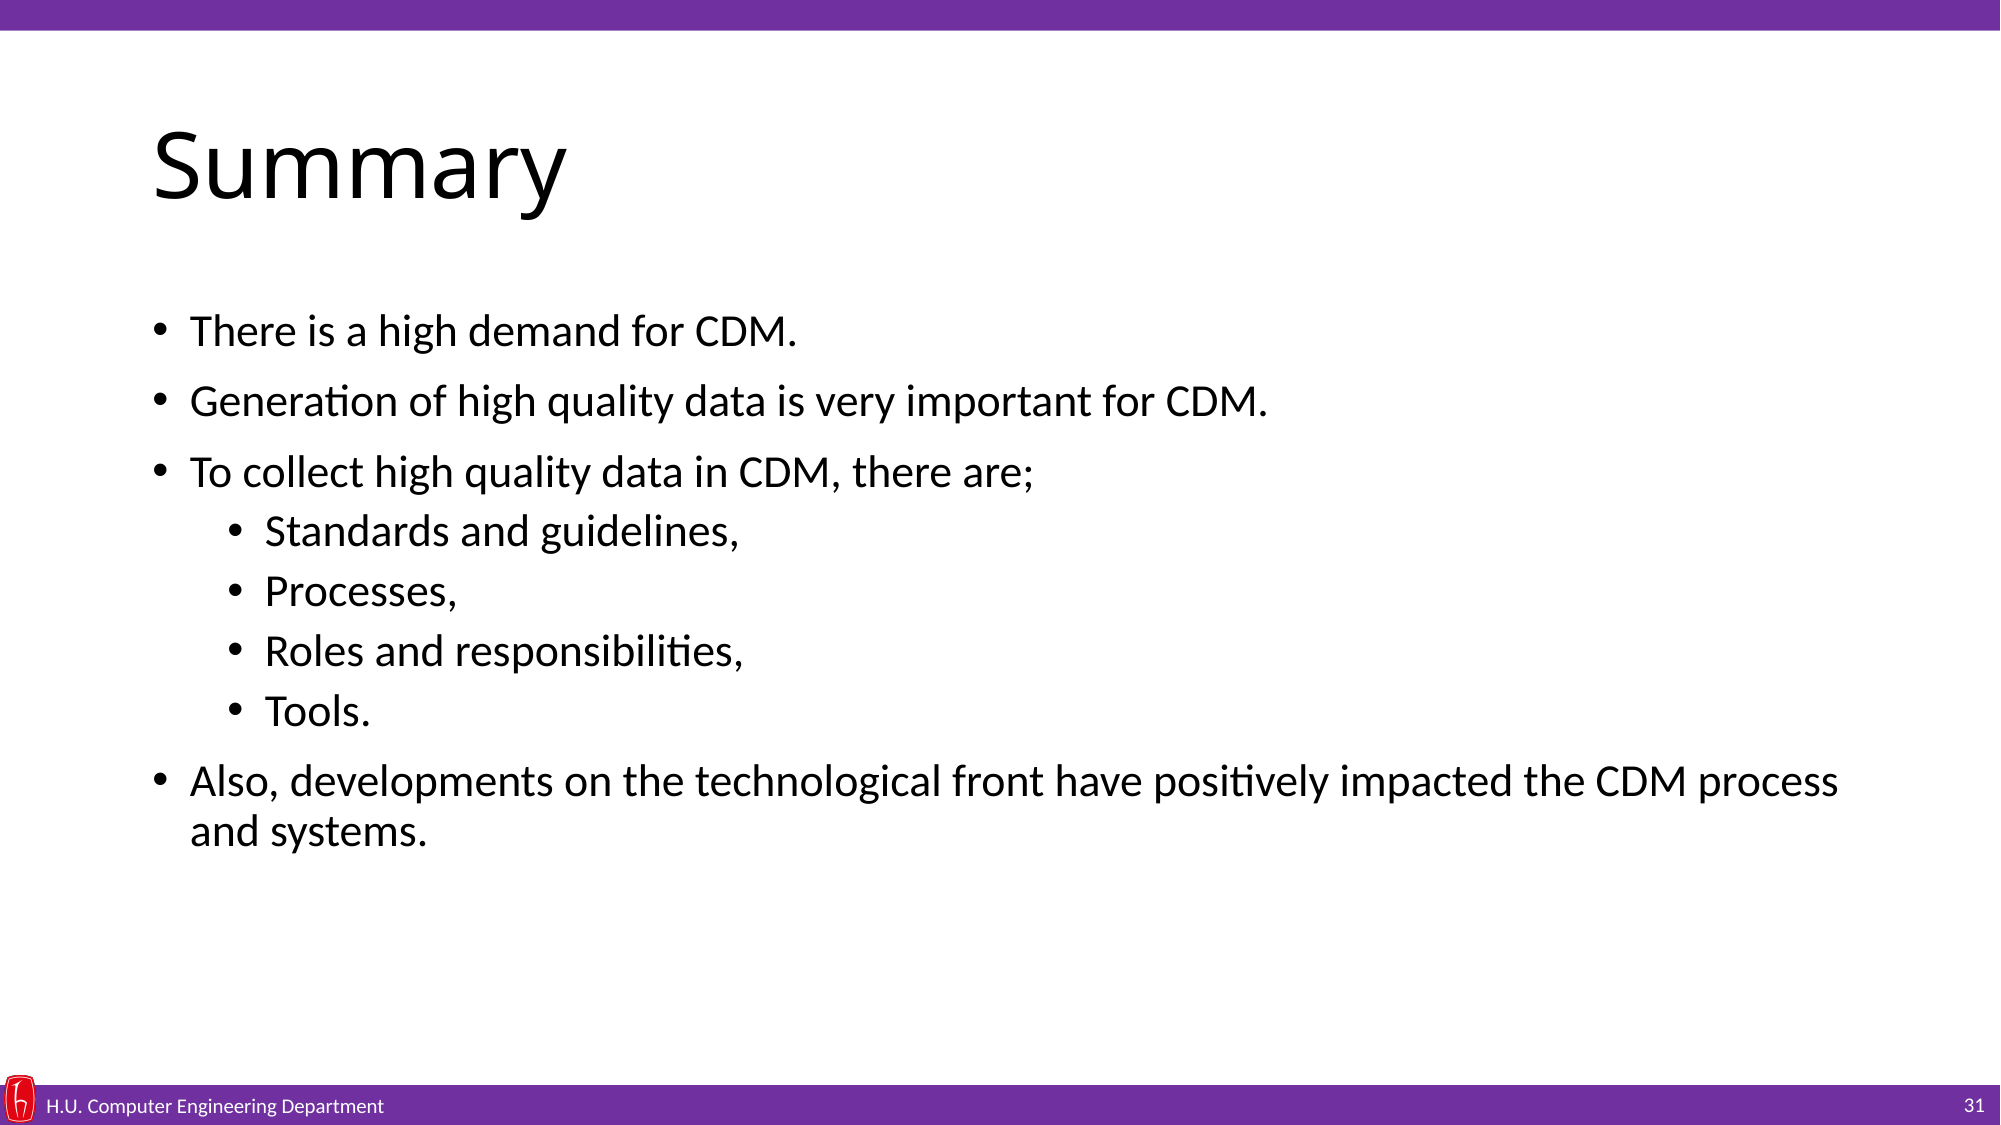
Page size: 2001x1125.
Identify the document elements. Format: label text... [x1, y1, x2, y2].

slide_number 31 [1839, 1084, 2000, 1124]
list There is a high demand for CDM. Generation of high quality data is very important for CDM. To collect high quality data in CDM, there are; Standards and guidelines, Processes, Roles and responsibilities, Tools. Also, developments on the technological front have positively impacted the CDM process and systems. [137, 299, 1863, 1014]
picture [4, 1075, 36, 1123]
title Summary [137, 59, 1863, 278]
